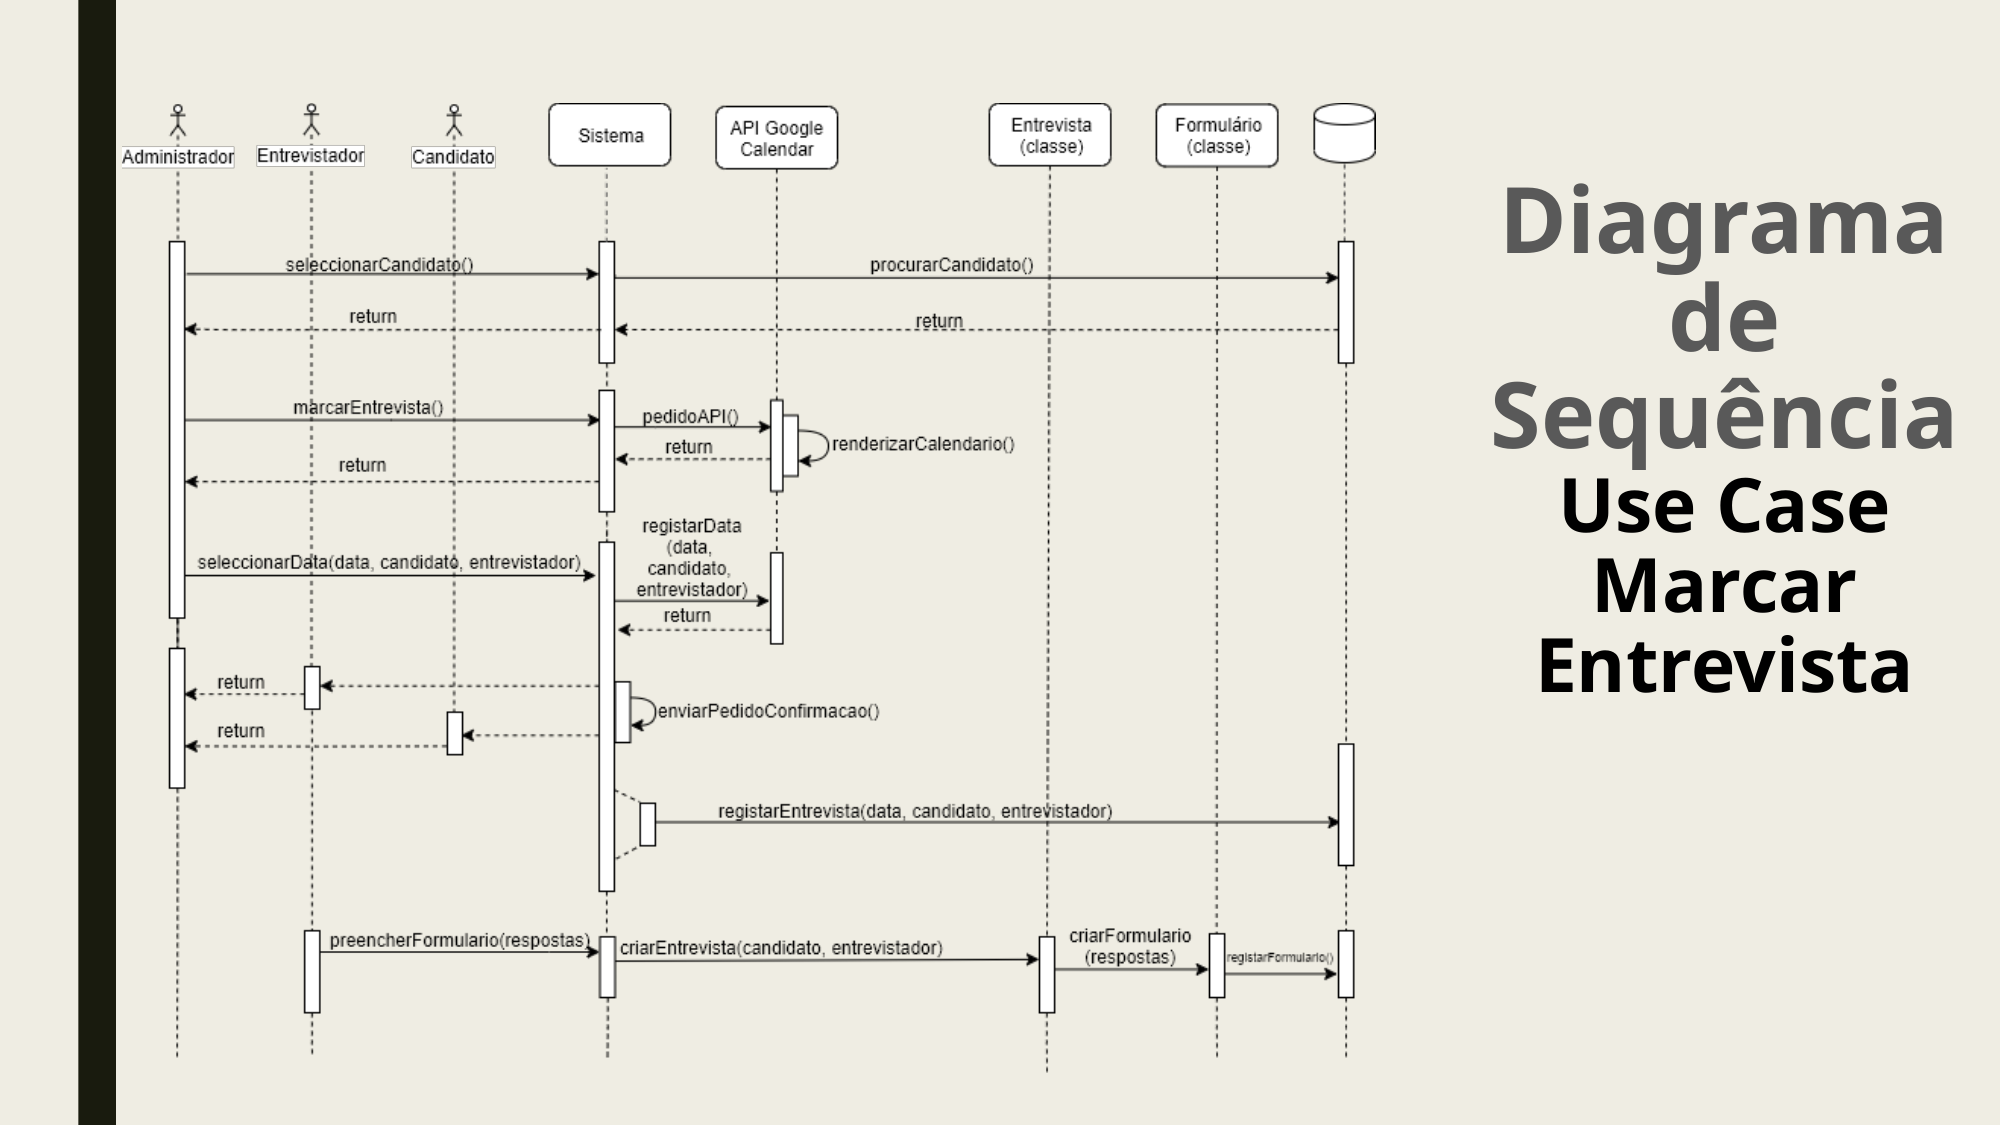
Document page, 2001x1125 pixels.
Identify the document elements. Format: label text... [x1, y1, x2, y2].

title Diagrama de Sequência Use Case Marcar Entrevista [1449, 103, 2000, 717]
picture [122, 103, 1376, 1076]
